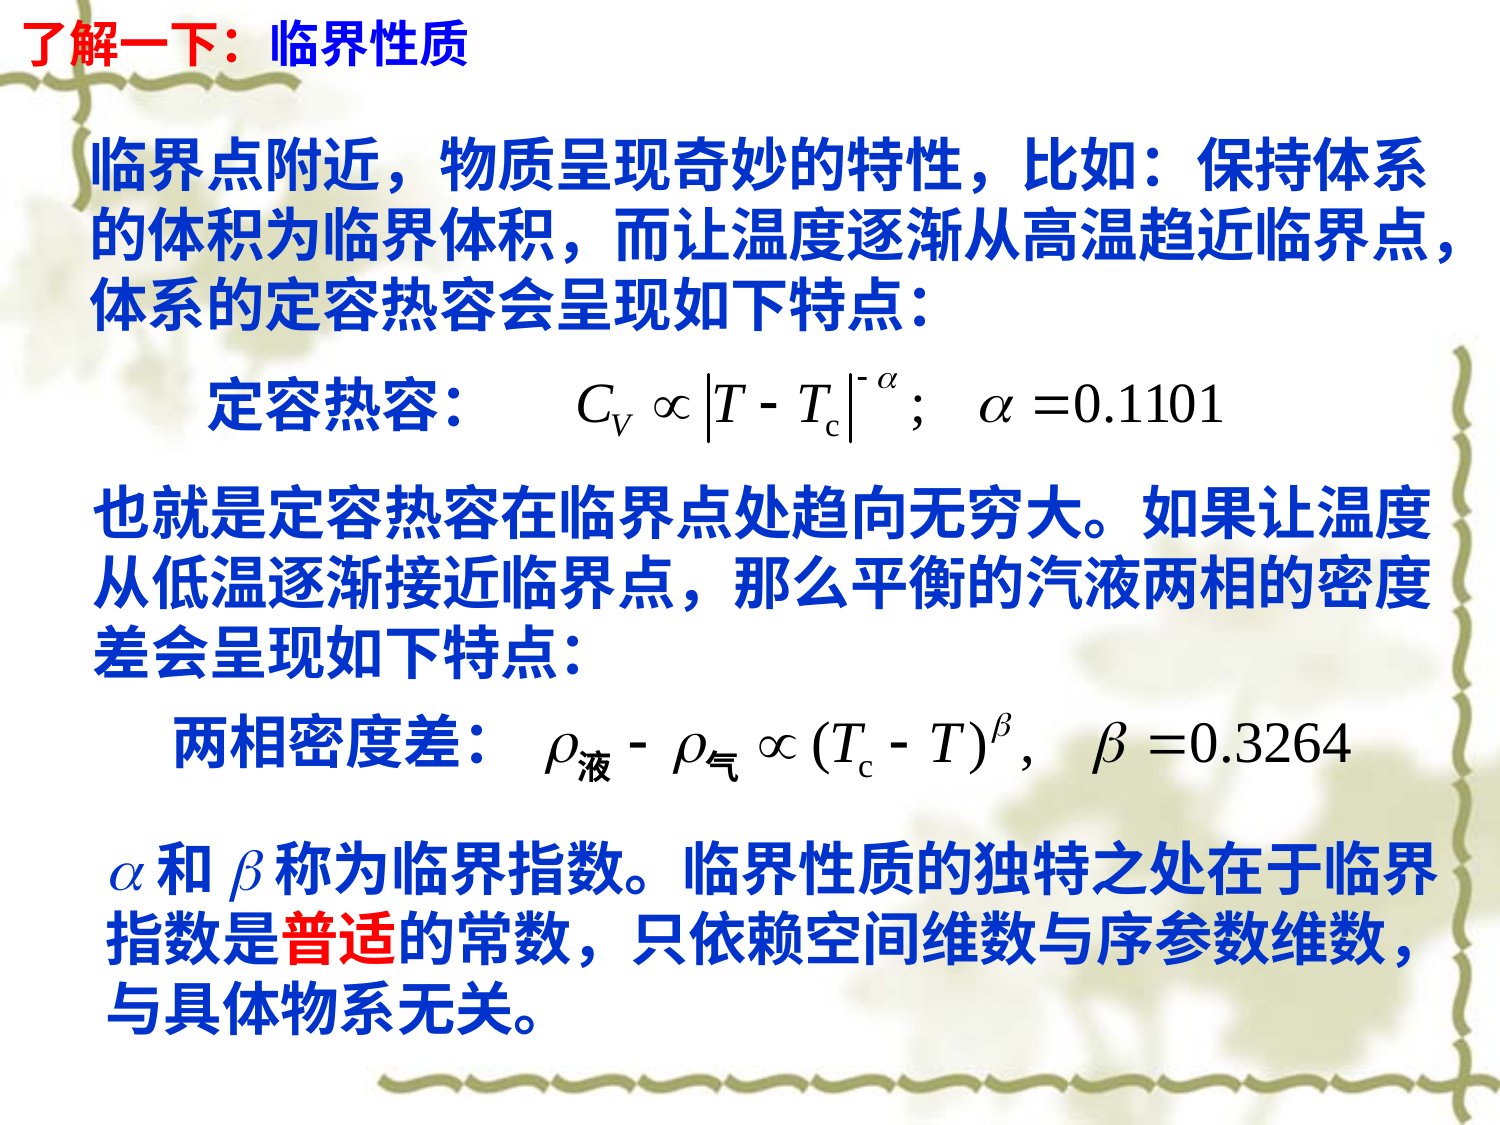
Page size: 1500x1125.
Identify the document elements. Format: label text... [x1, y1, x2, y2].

picture [0, 0, 1500, 1125]
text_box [155, 697, 1360, 798]
text_box a和b称为临界指数。临界性质的独特之处在于临界指数是普适的常数，只依赖空间维数与序参数维数，与具体物系无关。 [91, 825, 1465, 1050]
text_box 临界点附近，物质呈现奇妙的特性，比如：保持体系的体积为临界体积，而让温度逐渐从高温趋近临界点，体系的定容热容会呈现如下特点： [74, 120, 1449, 345]
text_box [191, 350, 1233, 456]
text_box 也就是定容热容在临界点处趋向无穷大。如果让温度从低温逐渐接近临界点，那么平衡的汽液两相的密度差会呈现如下特点： [78, 468, 1452, 694]
text_box 了解一下：临界性质 [4, 4, 1098, 80]
